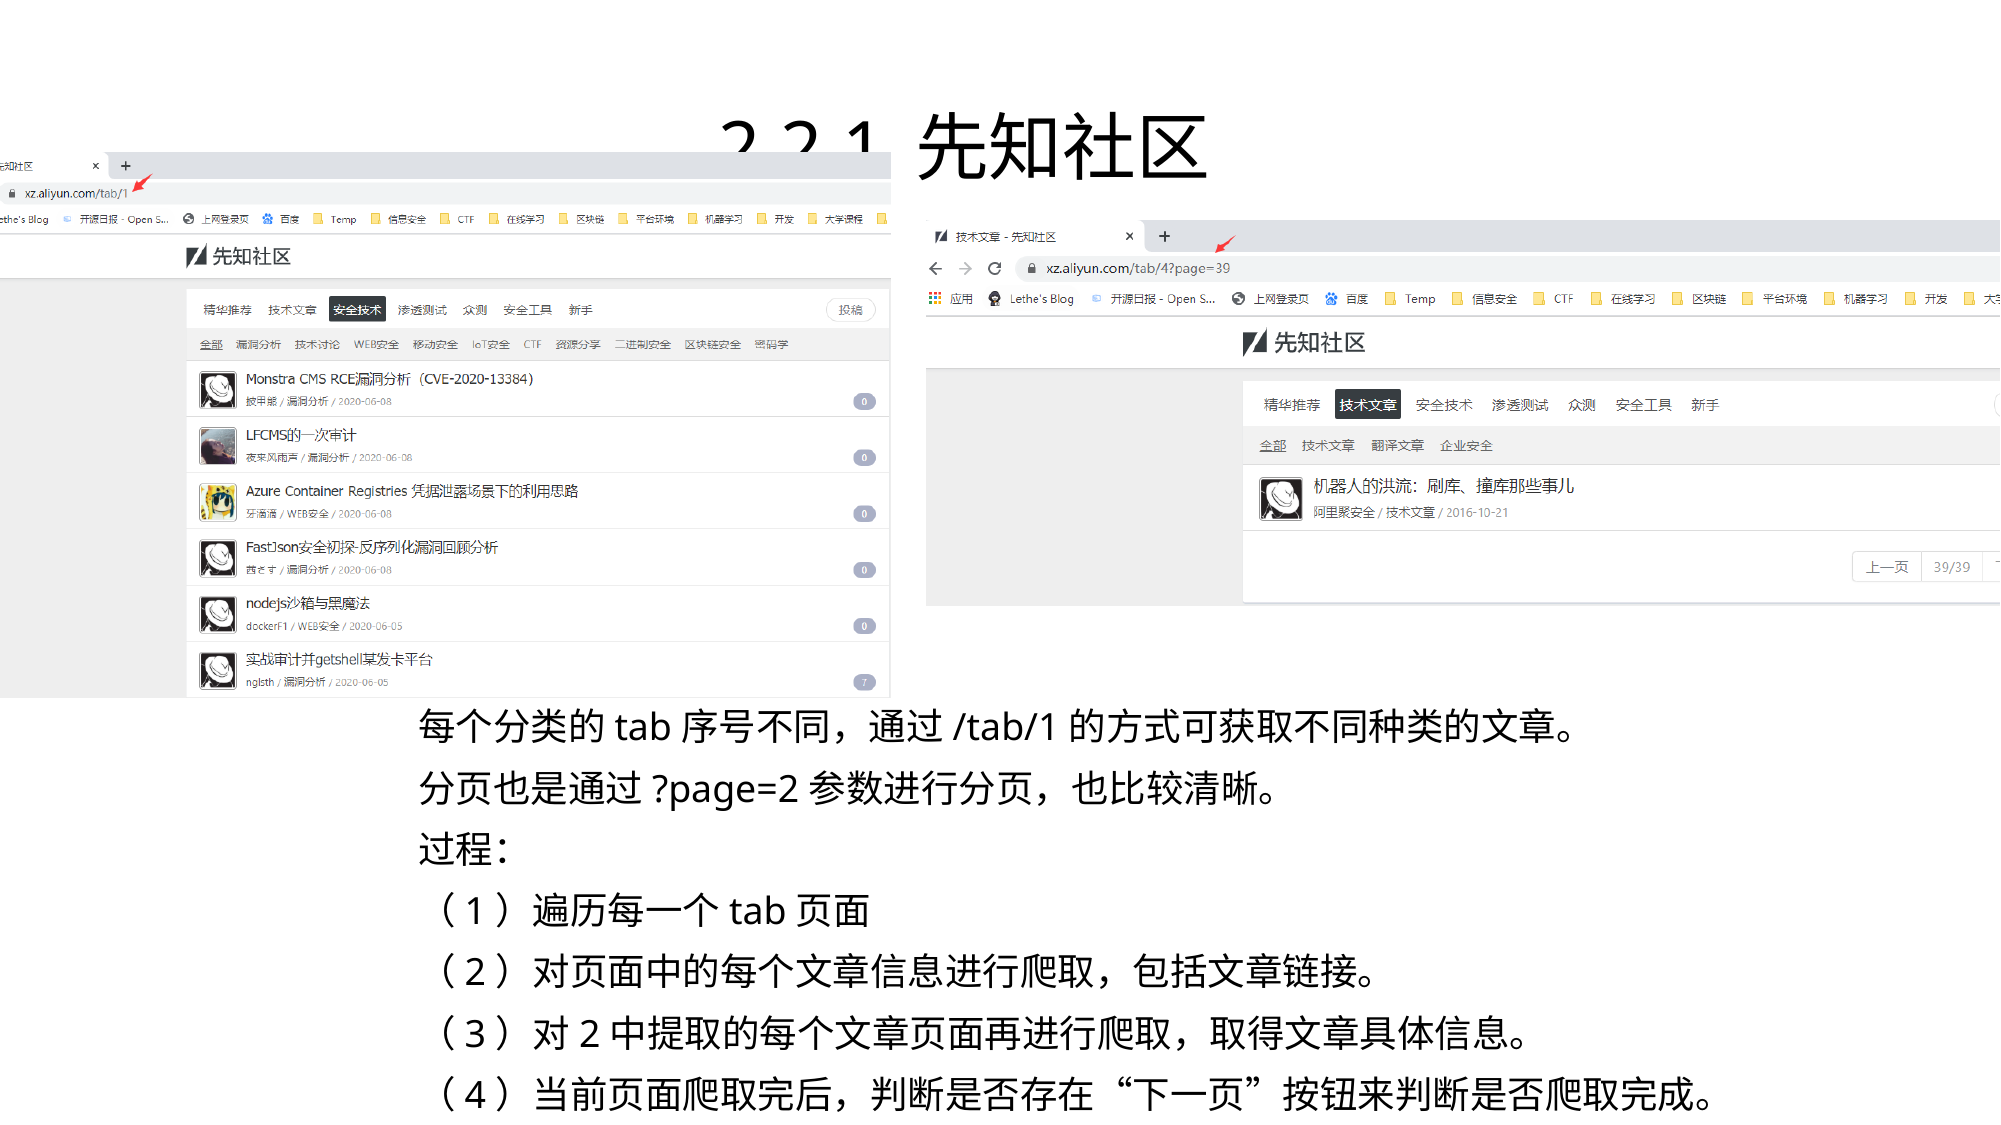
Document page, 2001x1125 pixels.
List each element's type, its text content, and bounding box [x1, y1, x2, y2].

picture [0, 152, 891, 698]
title 2.2.1 先知社区 [214, 101, 1715, 288]
picture [926, 220, 2000, 606]
subtitle 每个分类的tab序号不同，通过/tab/1的方式可获取不同种类的文章。 分页也是通过?page=2参数进行分页，也比较清晰。 过程： （1）遍历每一个tab页面 （2）对页面中的每个文章信息进行爬取，包括文章链接。 （3）对2中提取的每个文章页面再进行爬取，取得文章具体信息。 （4）当前页面爬取完后，判断是否存在“下一页”按钮来判断是否爬取完成。 [403, 700, 1904, 1125]
